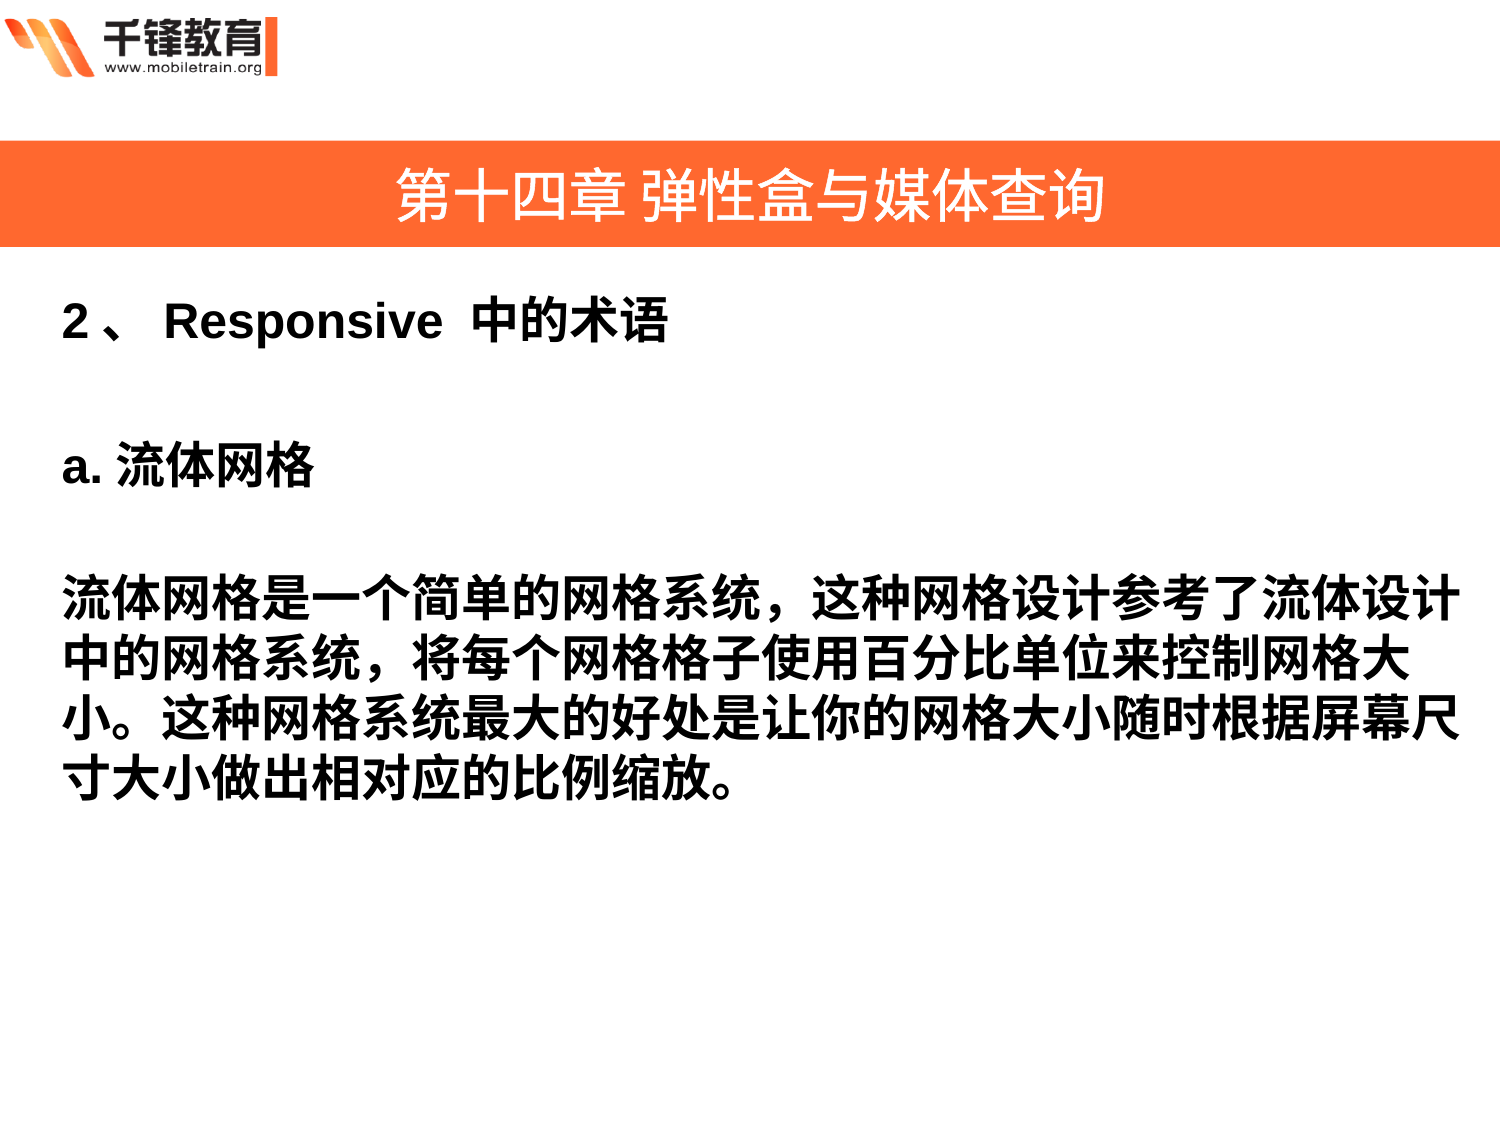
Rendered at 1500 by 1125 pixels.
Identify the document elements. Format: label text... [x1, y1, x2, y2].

picture [3, 18, 261, 79]
text_box 2、Responsive 中的术语 a.流体网格 流体网格是一个简单的网格系统，这种网格设计参考了流体设计中的网格系统，将每个网格格子使用百分比单位来控制网格大小。这种网格系统最大的好处是让你的网格大小随时根据屏幕尺寸大小做出相对应的比例缩放。 [46, 281, 1500, 1067]
text_box 第十四章 弹性盒与媒体查询 [0, 140, 1500, 247]
